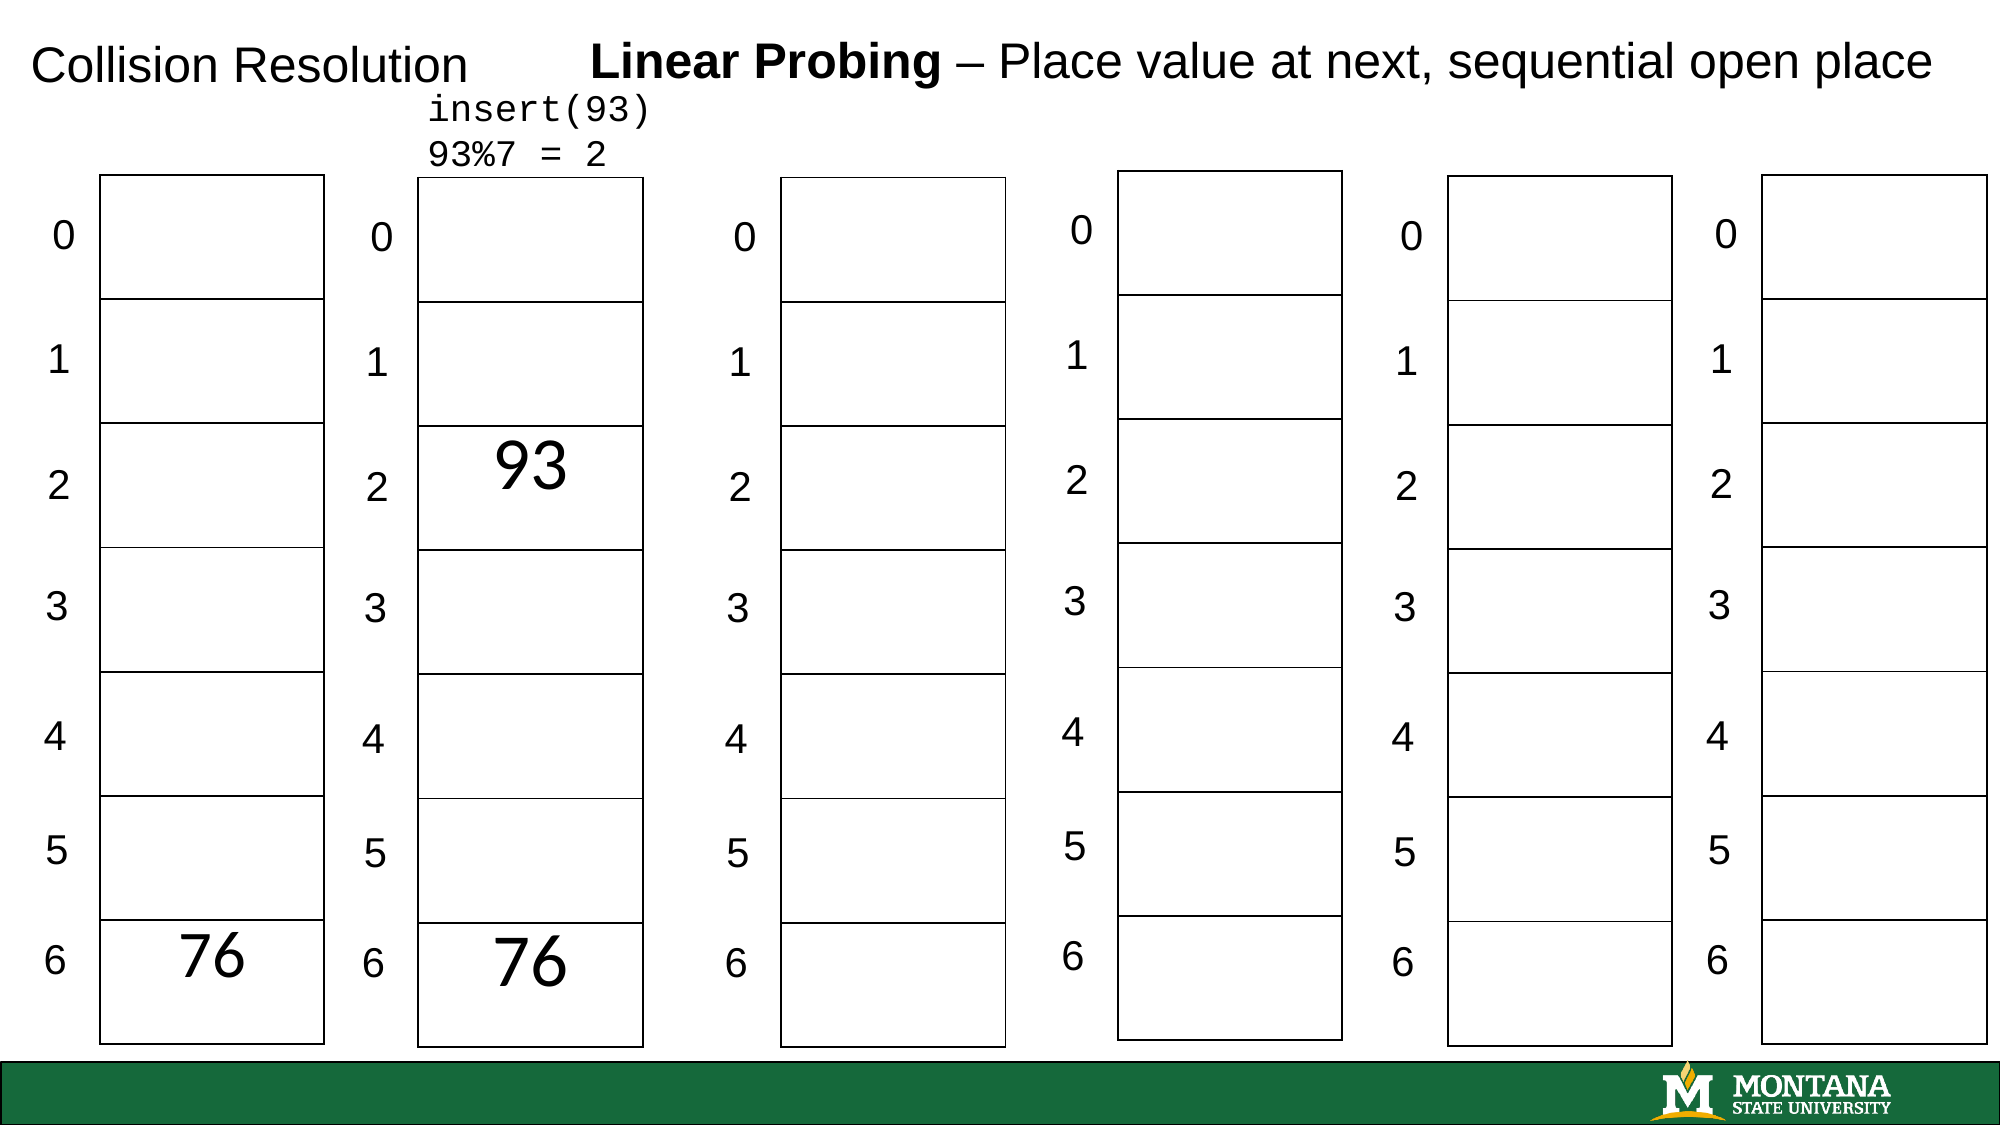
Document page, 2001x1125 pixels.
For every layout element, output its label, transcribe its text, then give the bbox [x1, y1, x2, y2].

table_header [101, 176, 323, 298]
table_cell 76 [101, 921, 323, 1043]
text_box 5 [1048, 811, 1103, 877]
table_cell [782, 675, 1005, 798]
table_cell [1119, 917, 1341, 1039]
text_box 2 [350, 452, 405, 518]
table_header [1449, 177, 1671, 300]
text_box 2 [32, 450, 87, 515]
table_cell [782, 799, 1005, 922]
text_box 5 [1378, 817, 1433, 883]
table_cell [1763, 300, 1986, 422]
table_cell [782, 924, 1005, 1046]
text_box 5 [348, 818, 403, 884]
table_cell [1763, 548, 1986, 671]
text_box Collision Resolution [15, 24, 484, 100]
text_box 4 [1376, 702, 1431, 768]
table_cell [101, 424, 323, 547]
table_cell [1449, 798, 1671, 921]
table_cell [101, 548, 323, 671]
text_box insert(93) 93%7 = 2 [412, 76, 668, 182]
table_cell [101, 673, 323, 795]
text_box 1 [713, 327, 768, 393]
text_box 6 [709, 928, 764, 994]
text_box 6 [1046, 921, 1101, 987]
table_cell [1119, 668, 1341, 791]
table_cell [1449, 922, 1671, 1045]
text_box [0, 1060, 1647, 1125]
table_cell [1119, 296, 1341, 418]
table_cell [782, 427, 1005, 549]
text_box 0 [718, 202, 773, 268]
text_box 1 [1695, 324, 1749, 390]
table_cell [419, 303, 642, 425]
text_box 3 [1693, 570, 1747, 636]
table_cell [419, 675, 642, 798]
table_cell [419, 551, 642, 673]
text_box 4 [1691, 701, 1745, 767]
text_box 1 [350, 327, 405, 393]
table_cell [1763, 424, 1986, 546]
text_box 3 [348, 573, 403, 639]
table_header [419, 182, 642, 301]
table_cell [419, 799, 642, 922]
table_cell [1449, 426, 1671, 548]
table_cell 76 [419, 924, 642, 1046]
text_box 3 [1378, 572, 1433, 637]
table_cell [1763, 921, 1986, 1043]
text_box 2 [1695, 449, 1749, 515]
text_box 3 [30, 570, 85, 636]
text_box 5 [30, 816, 85, 881]
text_box 4 [1046, 697, 1101, 762]
table_header [1119, 172, 1341, 294]
table_cell [1119, 420, 1341, 542]
text_box 3 [711, 573, 766, 639]
text_box 6 [1376, 927, 1431, 992]
table_header [782, 178, 1005, 301]
table_cell 93 [419, 427, 642, 549]
table_cell [1119, 793, 1341, 915]
table_cell [782, 551, 1005, 673]
text_box 1 [1050, 320, 1105, 386]
text_box 2 [1050, 445, 1105, 511]
text_box 1 [32, 324, 87, 390]
text_box 6 [28, 925, 83, 991]
table_cell [1449, 301, 1671, 424]
picture [1649, 1060, 1892, 1122]
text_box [1892, 1060, 2000, 1125]
text_box 4 [347, 704, 401, 769]
text_box 1 [1380, 326, 1435, 392]
text_box 5 [711, 818, 766, 884]
text_box 2 [1380, 451, 1435, 517]
table_cell [101, 300, 323, 422]
table_cell [1119, 544, 1341, 667]
table_cell [101, 797, 323, 919]
text_box 0 [355, 202, 410, 268]
table_cell [1763, 797, 1986, 919]
table_cell [1449, 550, 1671, 672]
text_box Linear Probing – Place value at next, sequential open place [575, 20, 1963, 96]
text_box 2 [713, 452, 768, 518]
table_cell [1449, 674, 1671, 796]
table_header [1763, 176, 1986, 298]
text_box 0 [37, 200, 92, 265]
text_box 5 [1693, 815, 1747, 881]
table_cell [1763, 672, 1986, 795]
text_box 4 [28, 701, 83, 767]
table_cell [782, 303, 1005, 425]
text_box 0 [1055, 195, 1110, 261]
text_box 0 [1385, 201, 1439, 267]
text_box 4 [709, 704, 764, 769]
text_box 6 [1691, 925, 1745, 991]
text_box 6 [347, 928, 401, 994]
text_box 3 [1048, 566, 1103, 632]
text_box 0 [1699, 199, 1754, 265]
